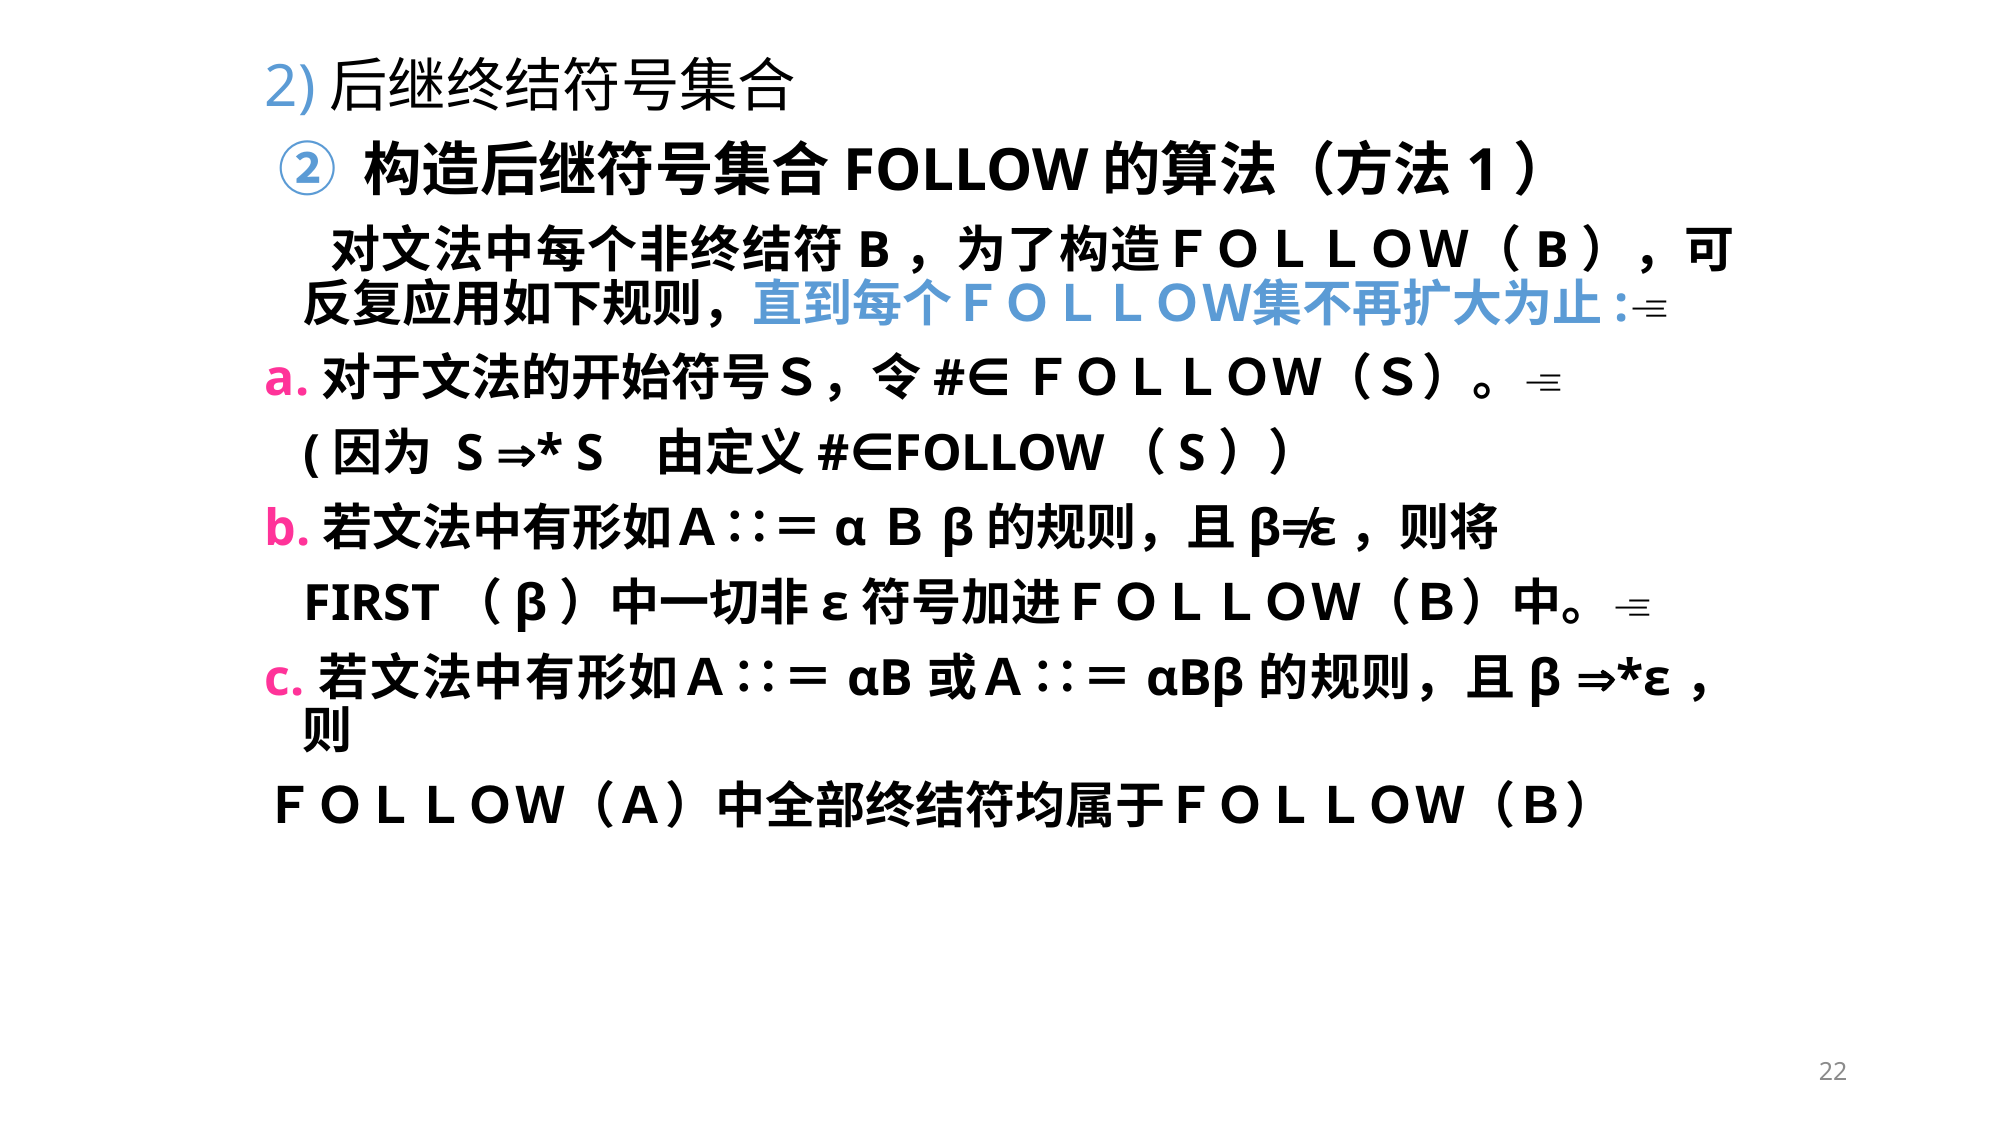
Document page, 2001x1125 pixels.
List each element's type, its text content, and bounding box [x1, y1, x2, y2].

slide_number 22 [1412, 1042, 1863, 1103]
list 2)后继终结符号集合 ② 构造后继符号集合FOLLOW的算法（方法1） 对文法中每个非终结符B，为了构造ＦＯＬＬＯＷ（B），可反复应用如下规则，直到每个ＦＯＬＬＯＷ集不再扩大为止: a.对于文法的开始符号Ｓ，令#∈ＦＯＬＬＯＷ（Ｓ）。 (因为 S * S 由定义#∈FOLLOW（S）） b.若文法中有形如Ａ∷＝αＢβ的规则，且β≠ε，则将 FIRST（β）中一切非ε符号加进ＦＯＬＬＯＷ（Ｂ）中。 c.若文法中有形如Ａ∷＝αB或Ａ∷＝αBβ的规则，且β *ε，则 ＦＯＬＬＯＷ（Ａ）中全部终结符均属于ＦＯＬＬＯＷ（Ｂ） [249, 48, 1750, 1049]
